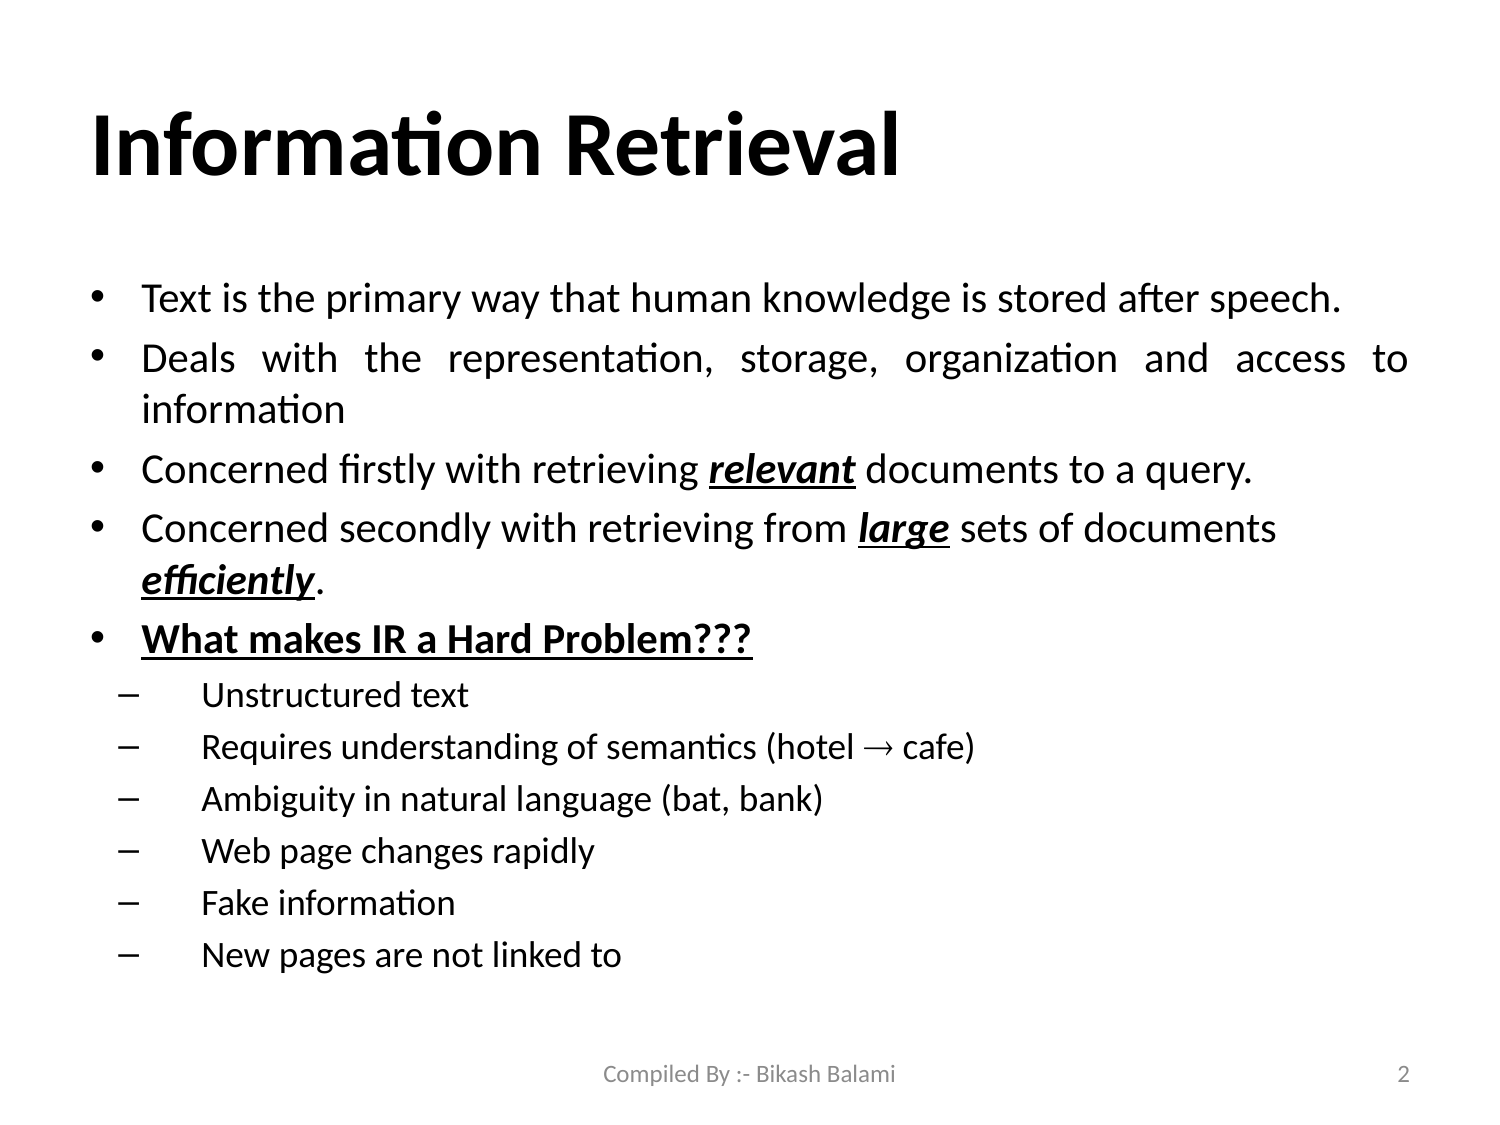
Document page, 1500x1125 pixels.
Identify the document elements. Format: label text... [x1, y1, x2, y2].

title Information Retrieval [75, 45, 1425, 233]
slide_number 2 [1074, 1042, 1425, 1103]
footer Compiled By :- Bikash Balami [512, 1042, 988, 1103]
list Text is the primary way that human knowledge is stored after speech. Deals with the representation, storage, organization and access to information Concerned firstly with retrieving relevant documents to a query. Concerned secondly with retrieving from large sets of documents efficiently. What makes IR a Hard Problem??? Unstructured text Requires understanding of semantics (hotel  cafe) Ambiguity in natural language (bat, bank) Web page changes rapidly Fake information New pages are not linked to [75, 262, 1425, 1005]
